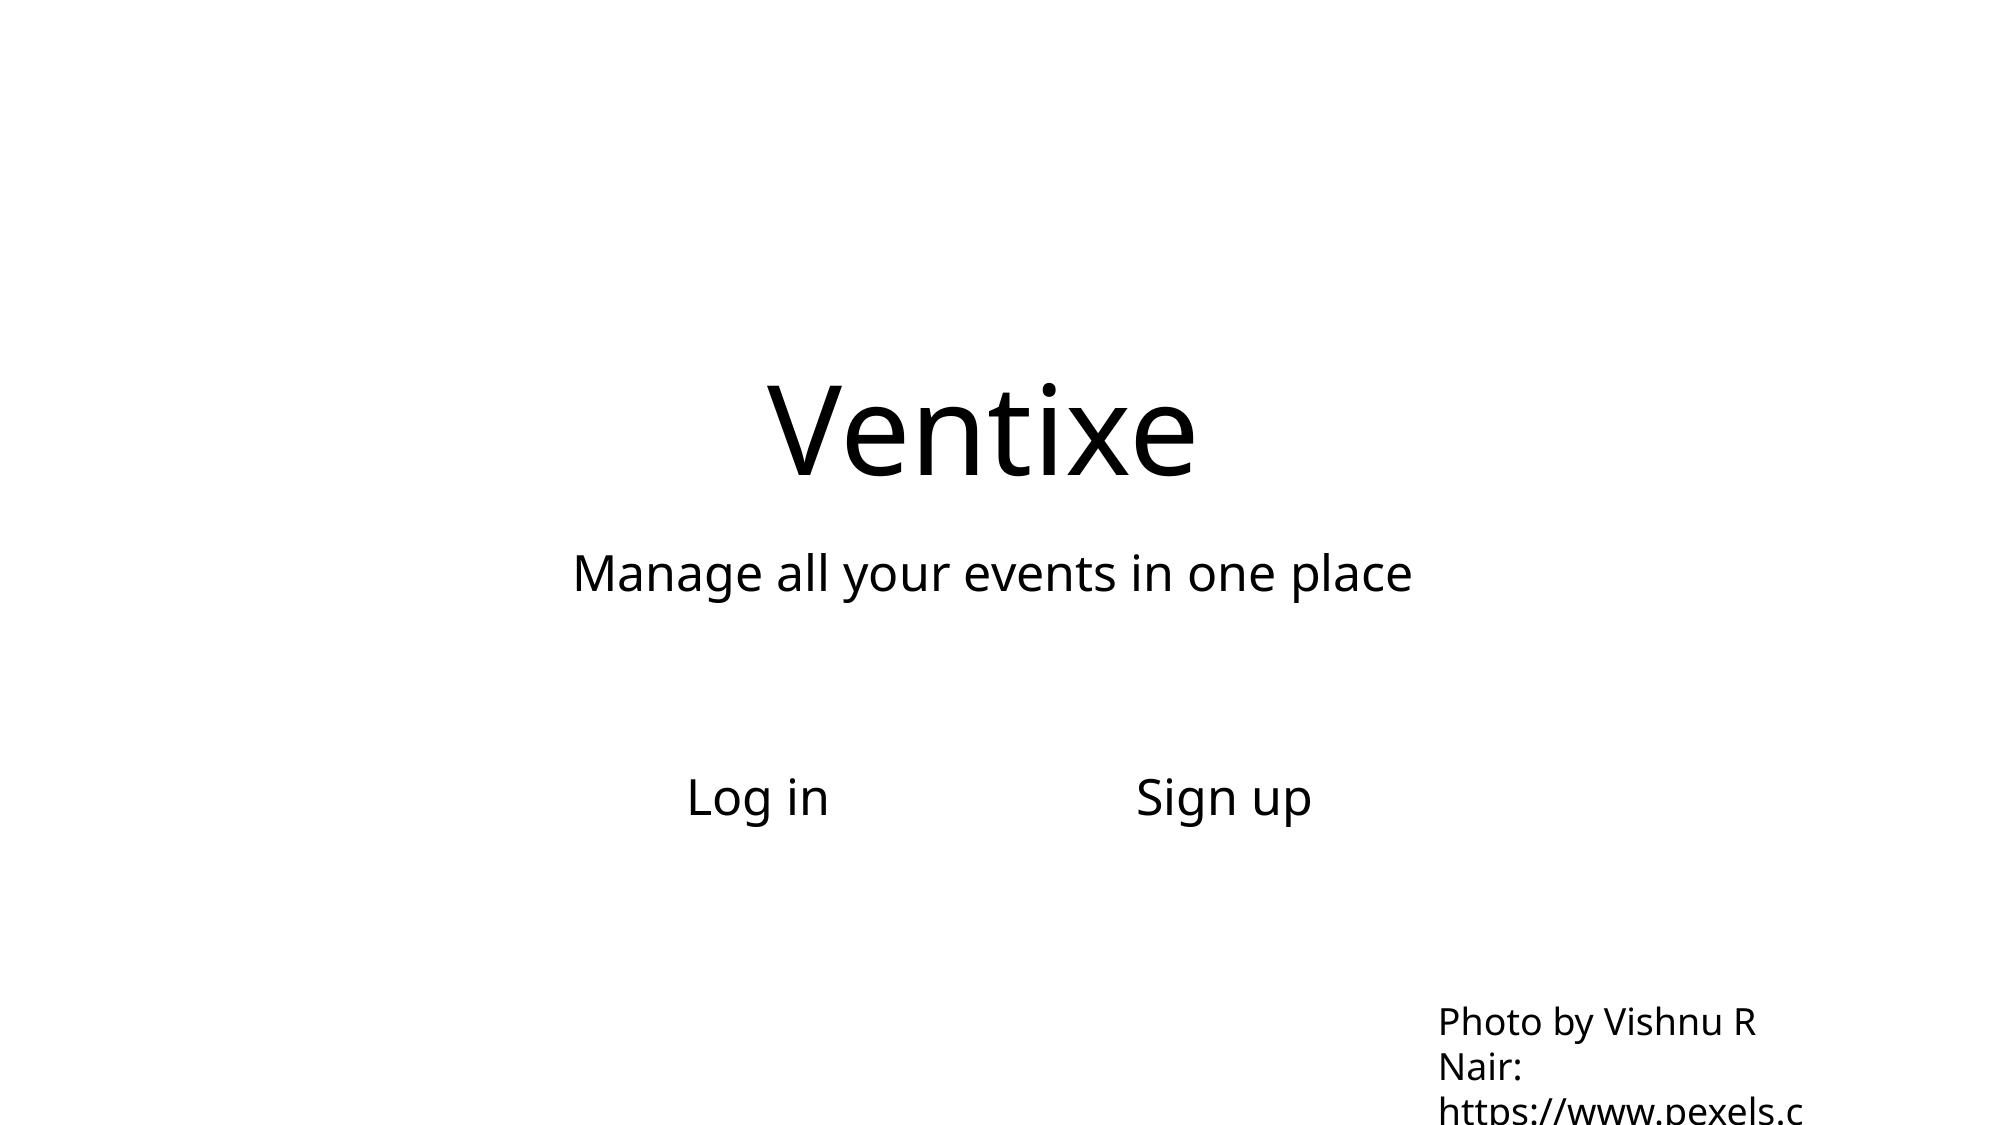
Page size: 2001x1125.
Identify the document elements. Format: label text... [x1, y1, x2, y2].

title Ventixe [689, 349, 1311, 511]
text_box Photo by Vishnu R Nair: https://www.pexels.com/photo/people-at-concert-1105666/ [1423, 990, 1828, 1125]
subtitle Manage all your events in one place Log in Sign up [249, 540, 1750, 863]
